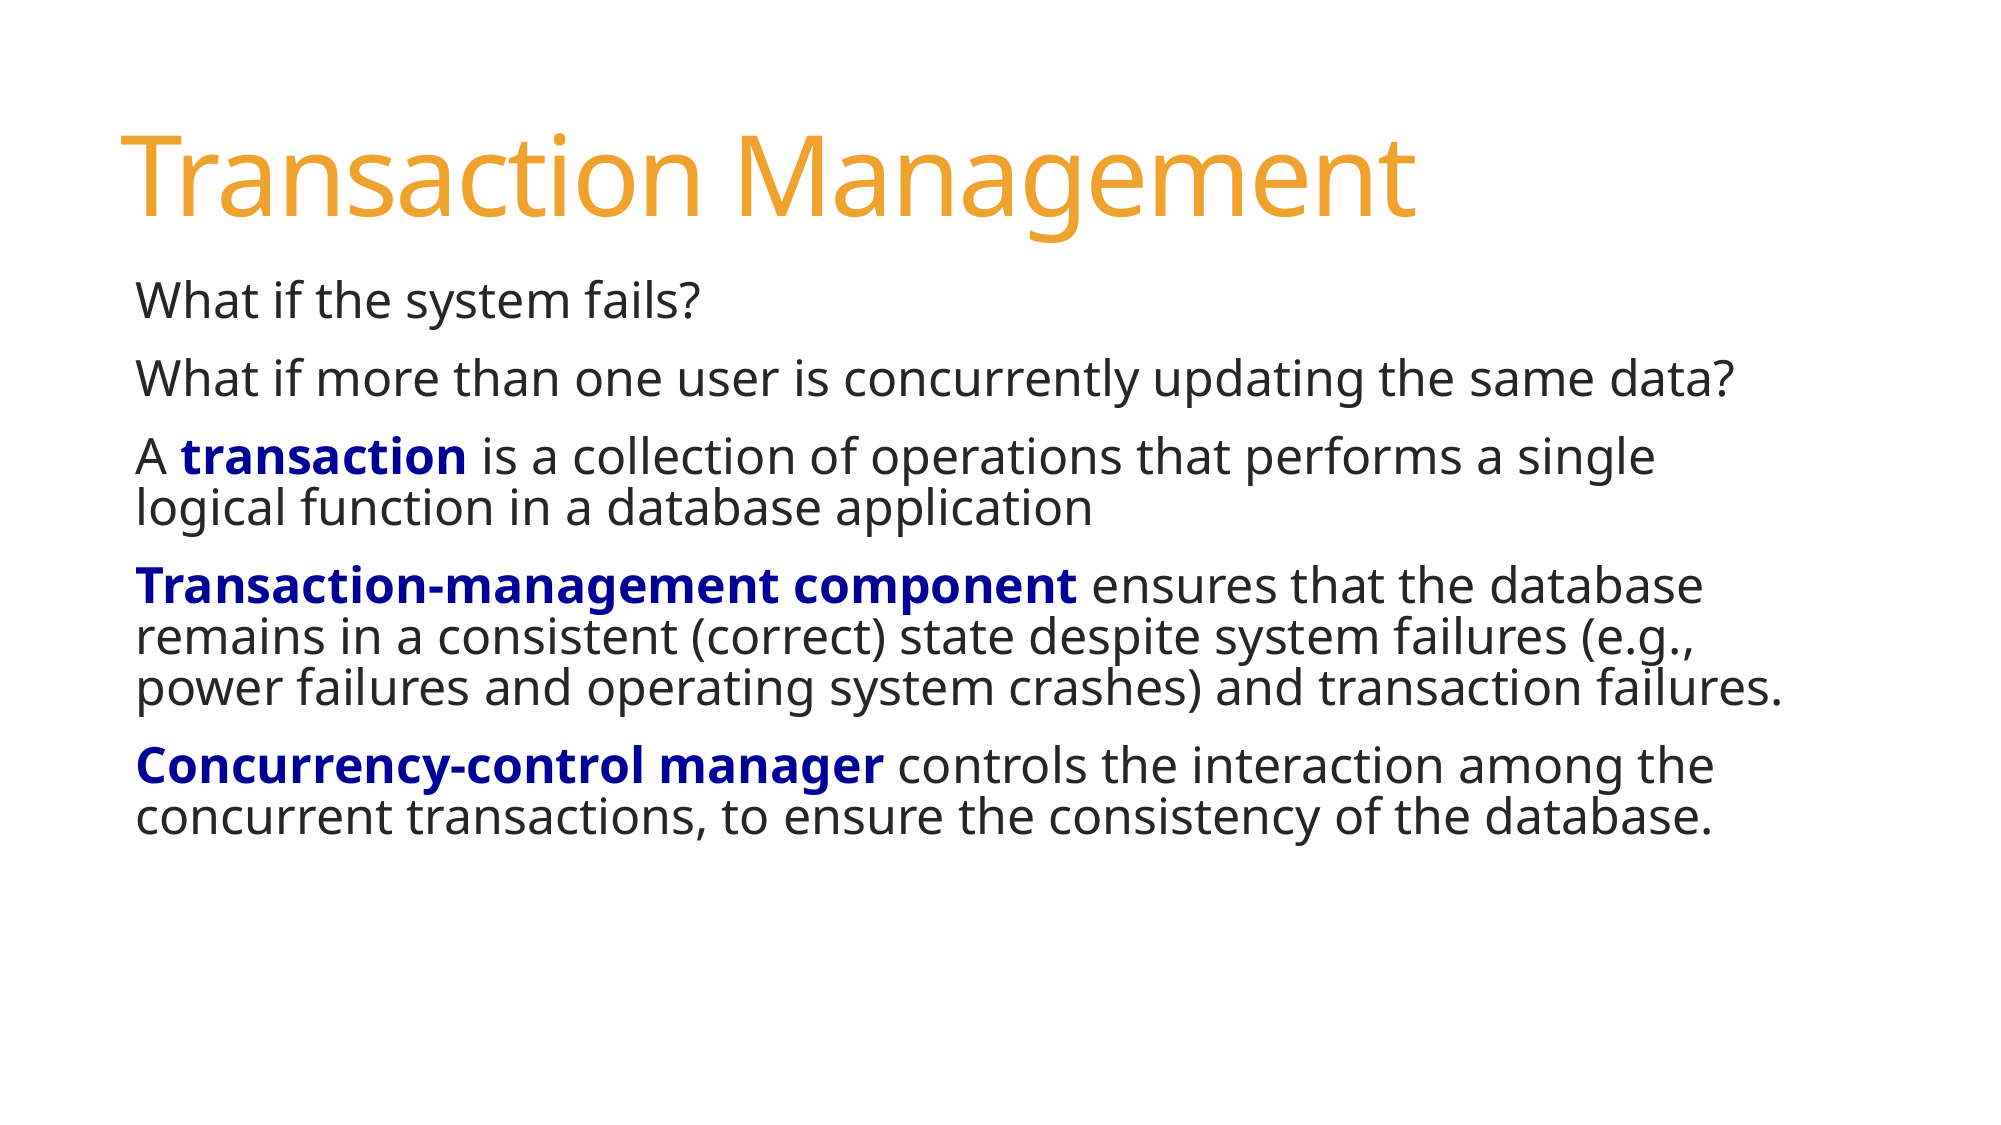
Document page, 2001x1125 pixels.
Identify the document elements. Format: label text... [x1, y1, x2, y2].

list What if the system fails? What if more than one user is concurrently updating the same data? A transaction is a collection of operations that performs a single logical function in a database application Transaction-management component ensures that the database remains in a consistent (correct) state despite system failures (e.g., power failures and operating system crashes) and transaction failures. Concurrency-control manager controls the interaction among the concurrent transactions, to ensure the consistency of the database. [105, 270, 1812, 1075]
title Transaction Management [105, 46, 1873, 319]
